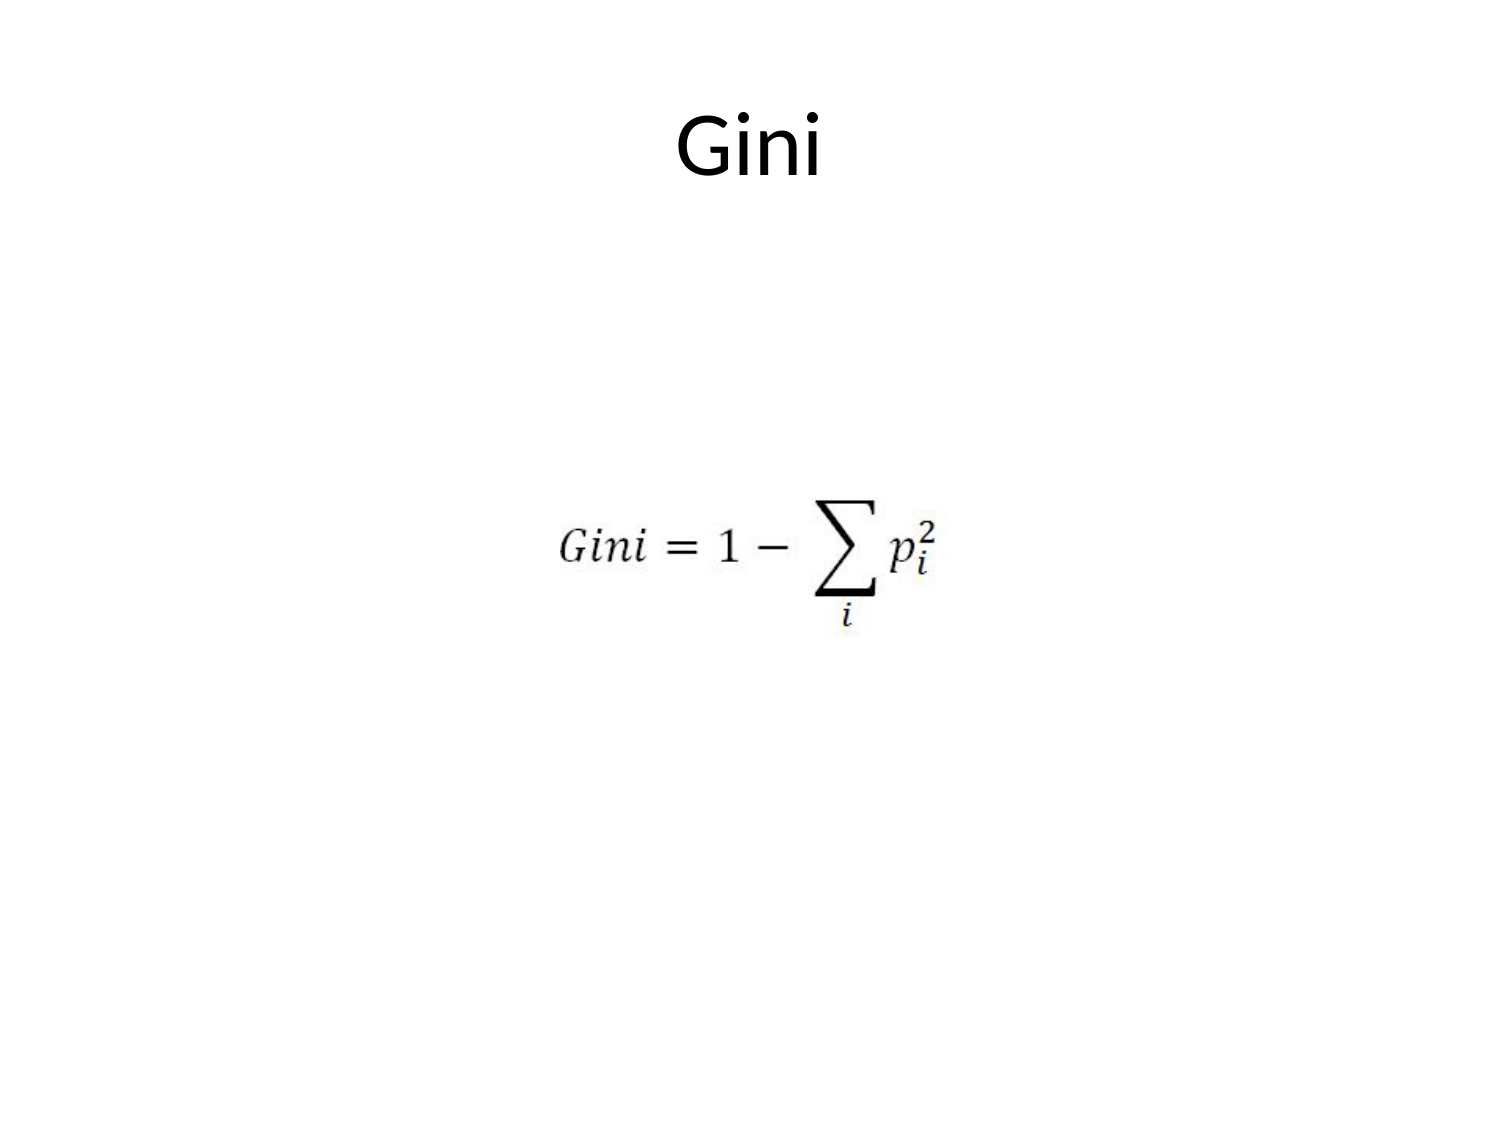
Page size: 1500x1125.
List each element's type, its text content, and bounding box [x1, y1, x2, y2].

title Gini [75, 45, 1425, 233]
picture [548, 485, 952, 640]
